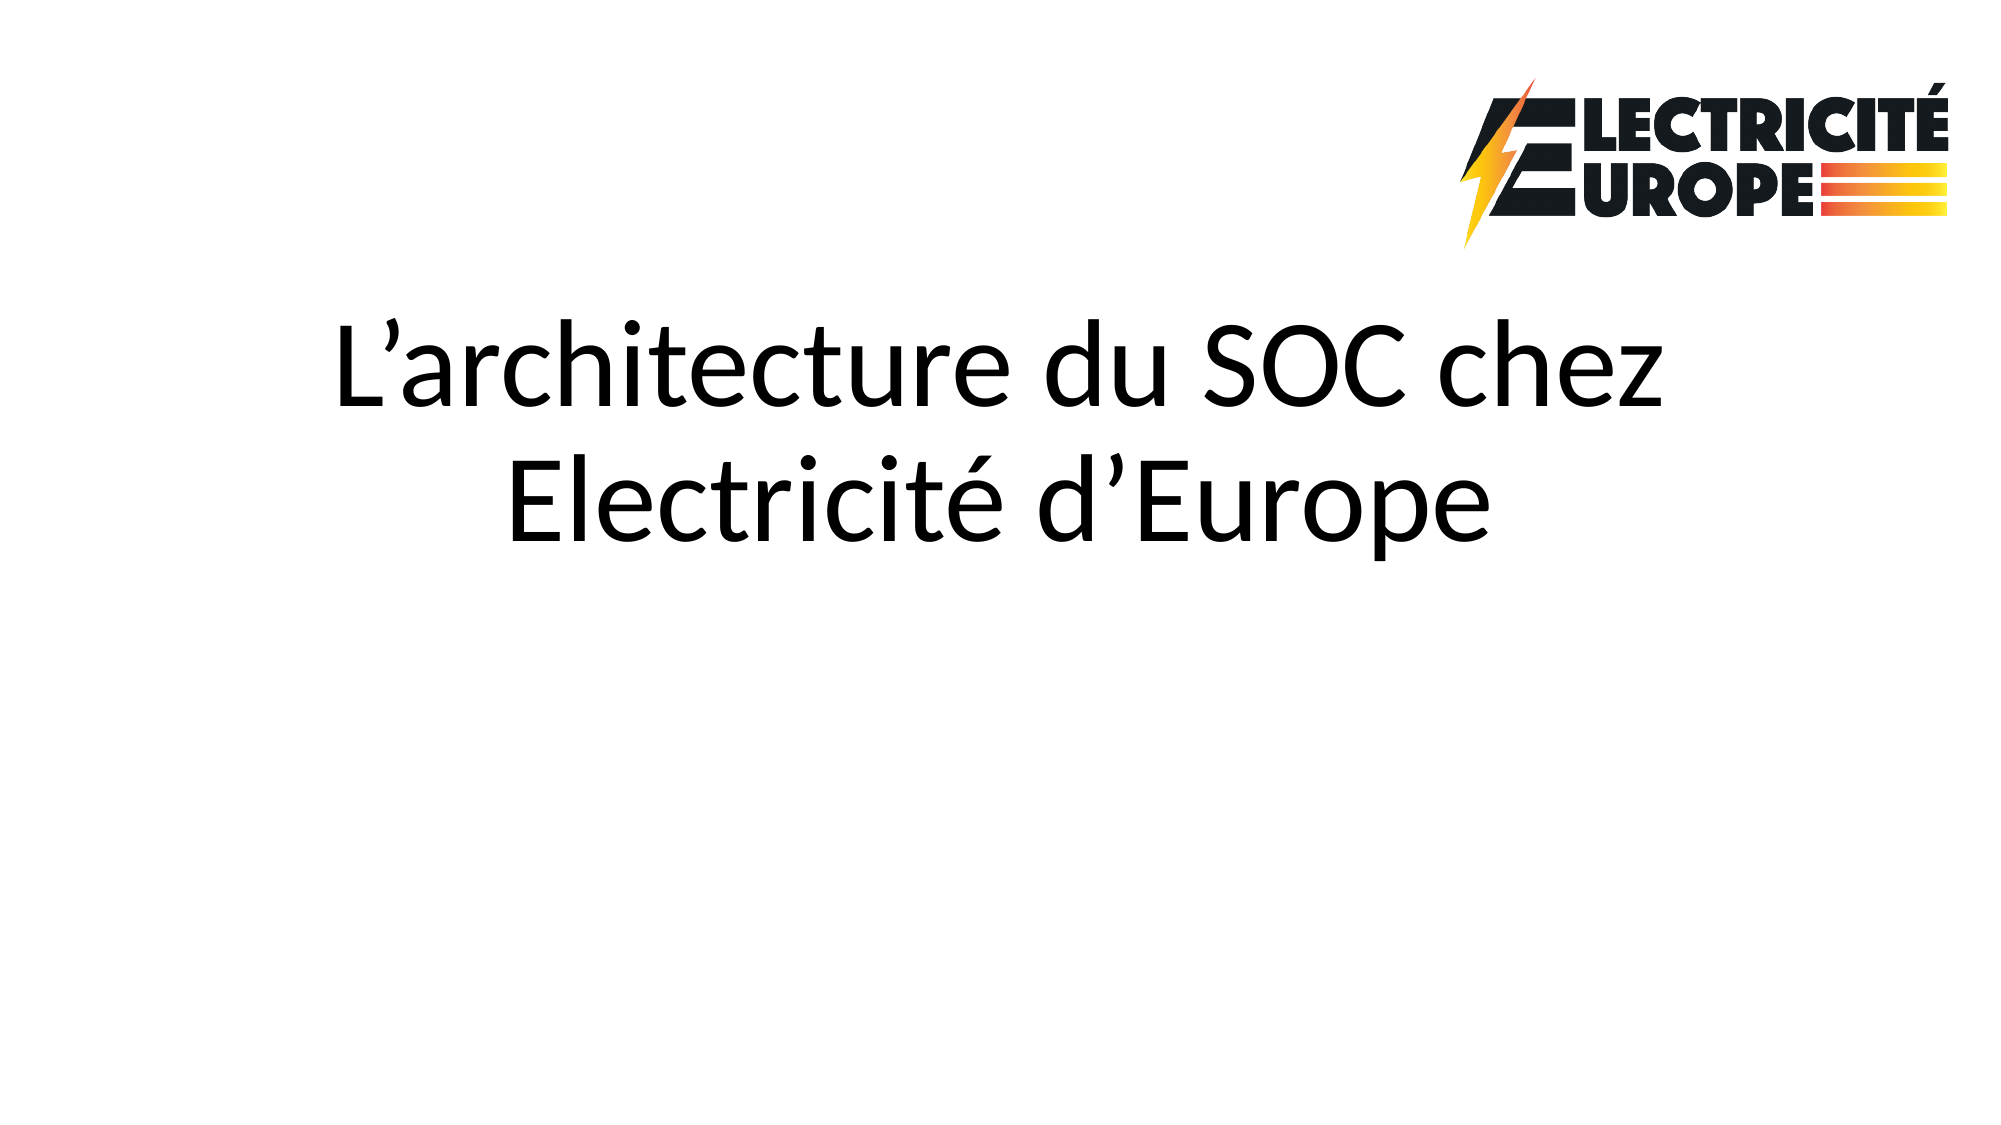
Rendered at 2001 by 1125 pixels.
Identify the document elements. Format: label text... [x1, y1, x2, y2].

picture [1437, 63, 1971, 260]
title L’architecture du SOC chez Electricité d’Europe [249, 184, 1750, 576]
